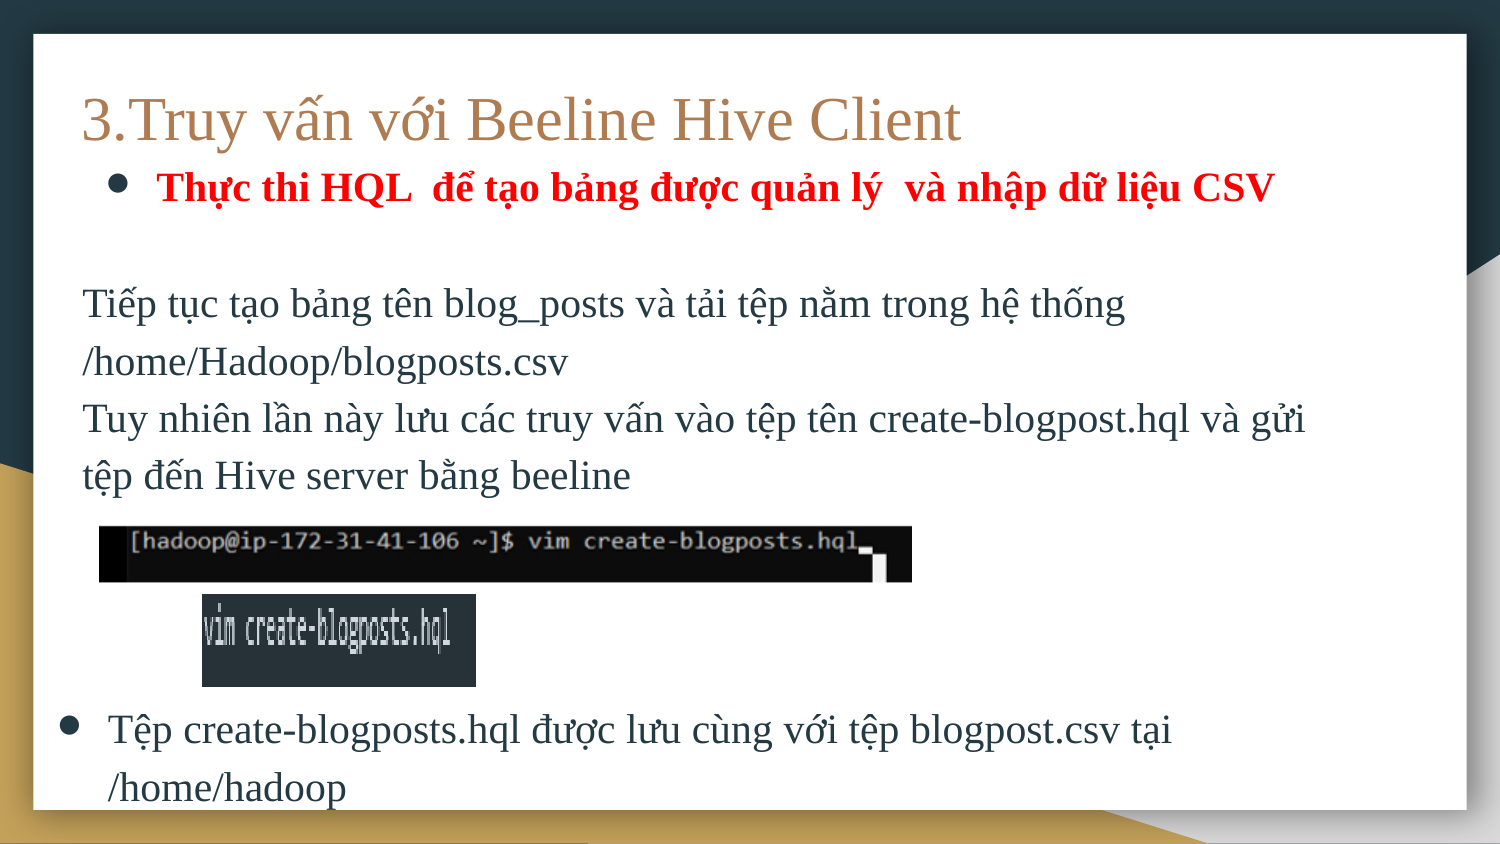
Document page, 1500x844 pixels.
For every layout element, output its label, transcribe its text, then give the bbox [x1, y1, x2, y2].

picture [98, 516, 912, 687]
list Thực thi HQL để tạo bảng được quản lý và nhập dữ liệu CSV [66, 137, 1298, 233]
text_box Tiếp tục tạo bảng tên blog_posts và tải tệp nằm trong hệ thống /home/Hadoop/blogposts.csv Tuy nhiên lần này lưu các truy vấn vào tệp tên create-blogpost.hql và gửi tệp đến Hive server bằng beeline [43, 253, 1361, 432]
title 3.Truy vấn với Beeline Hive Client [66, 63, 1067, 137]
text_box Tệp create-blogposts.hql được lưu cùng với tệp blogpost.csv tại /home/hadoop [17, 679, 1410, 814]
